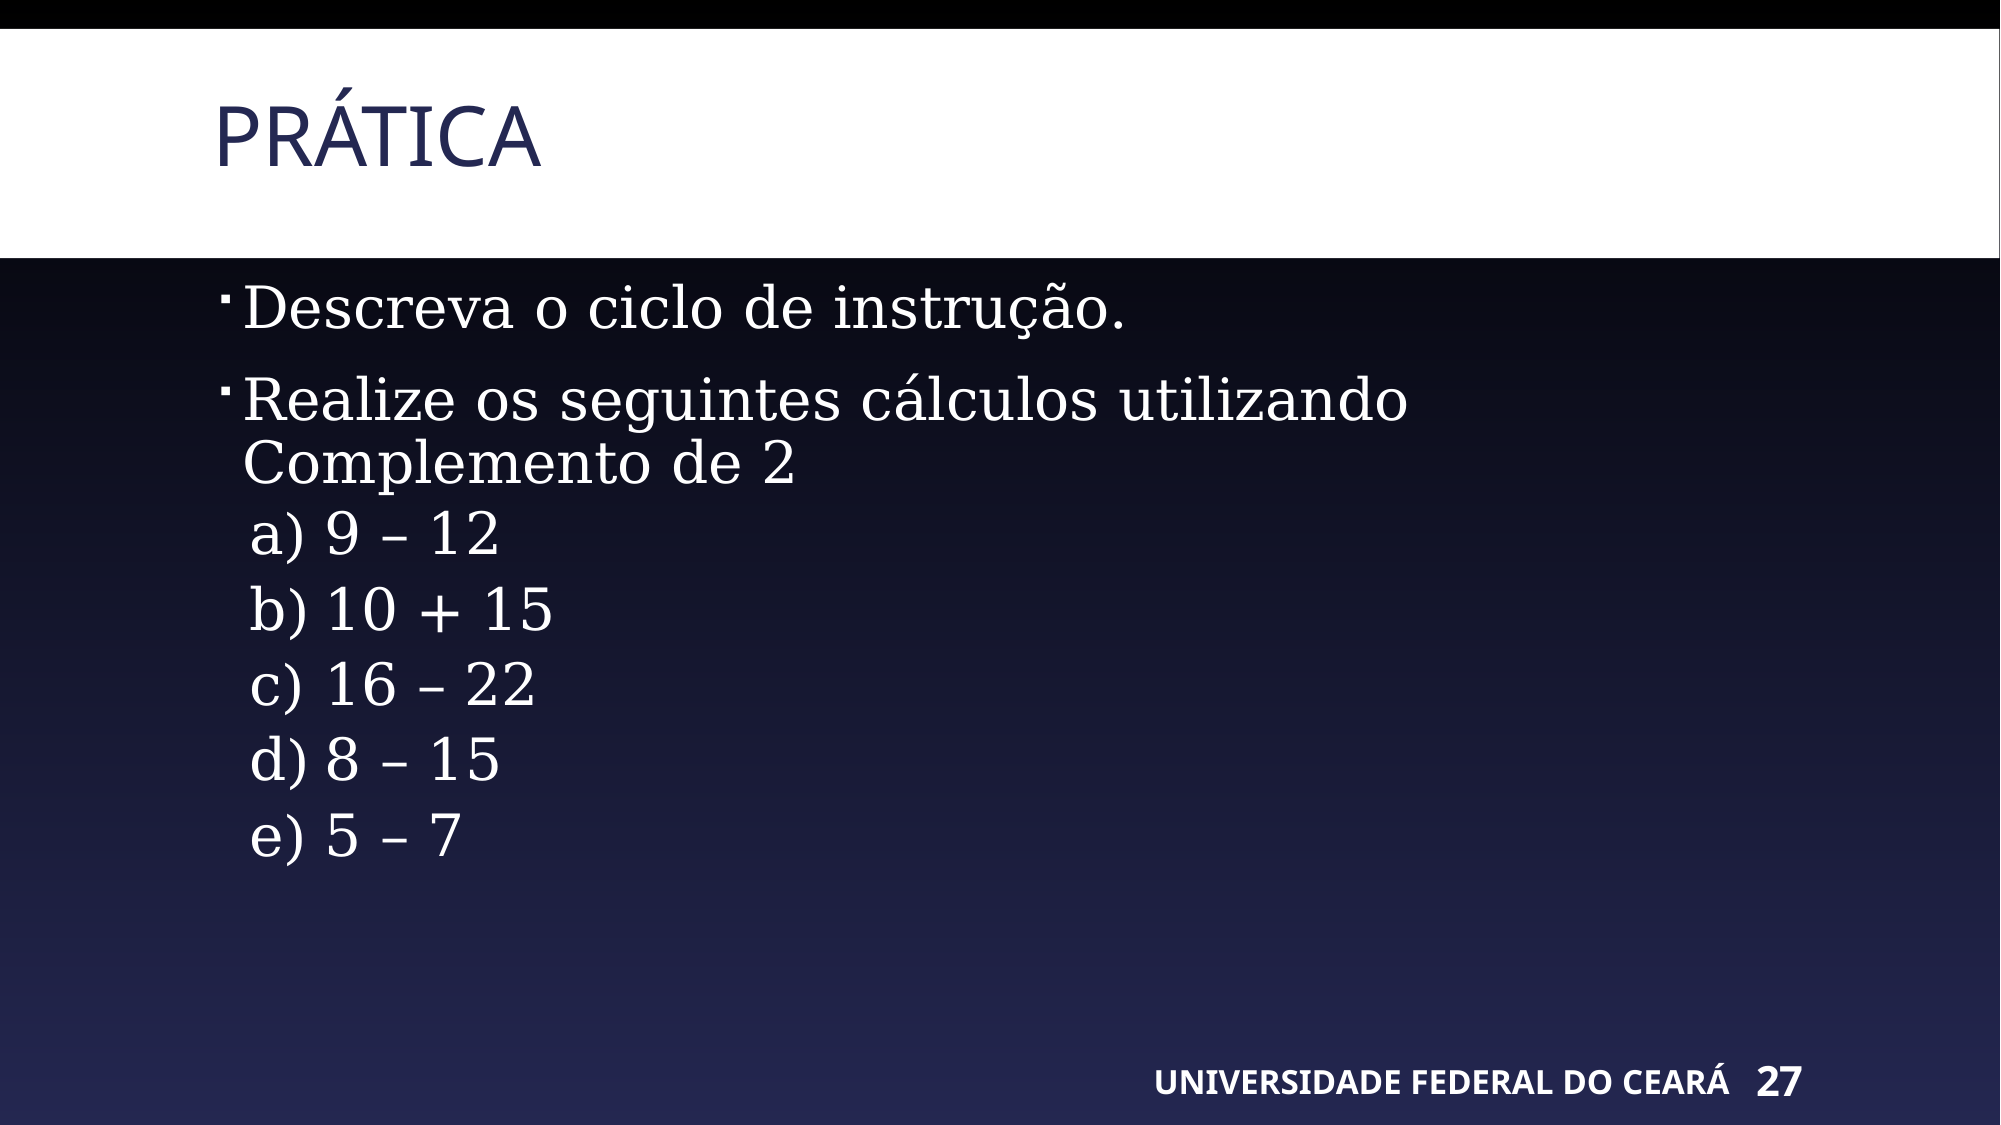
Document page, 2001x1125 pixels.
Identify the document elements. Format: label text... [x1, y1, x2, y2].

footer UNIVERSIDADE FEDERAL DO CEARÁ [918, 1053, 1746, 1114]
title PRÁTICA [197, 29, 1803, 253]
slide_number 27 [1748, 1053, 1904, 1114]
list Descreva o ciclo de instrução. Realize os seguintes cálculos utilizando Complemento de 2 9 – 12 10 + 15 16 – 22 8 – 15 5 – 7 [197, 270, 1803, 1020]
